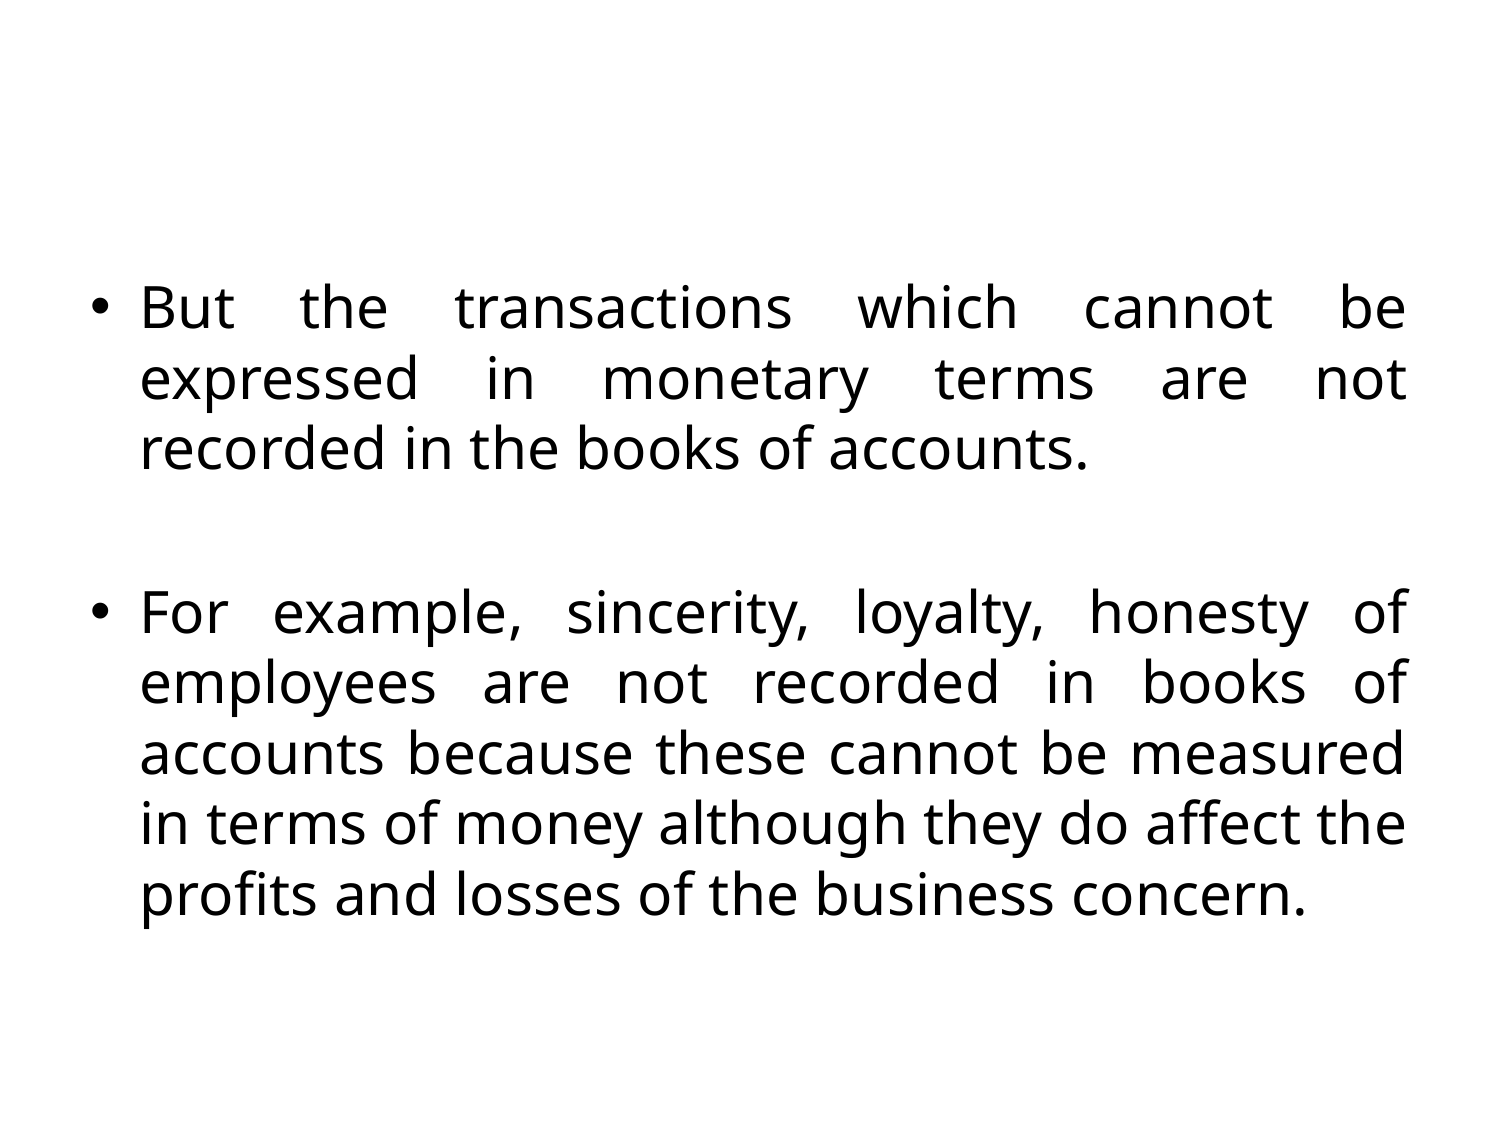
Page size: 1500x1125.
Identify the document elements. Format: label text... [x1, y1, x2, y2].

list But the transactions which cannot be expressed in monetary terms are not recorded in the books of accounts. For example, sincerity, loyalty, honesty of employees are not recorded in books of accounts because these cannot be measured in terms of money although they do affect the profits and losses of the business concern. [75, 262, 1425, 1005]
